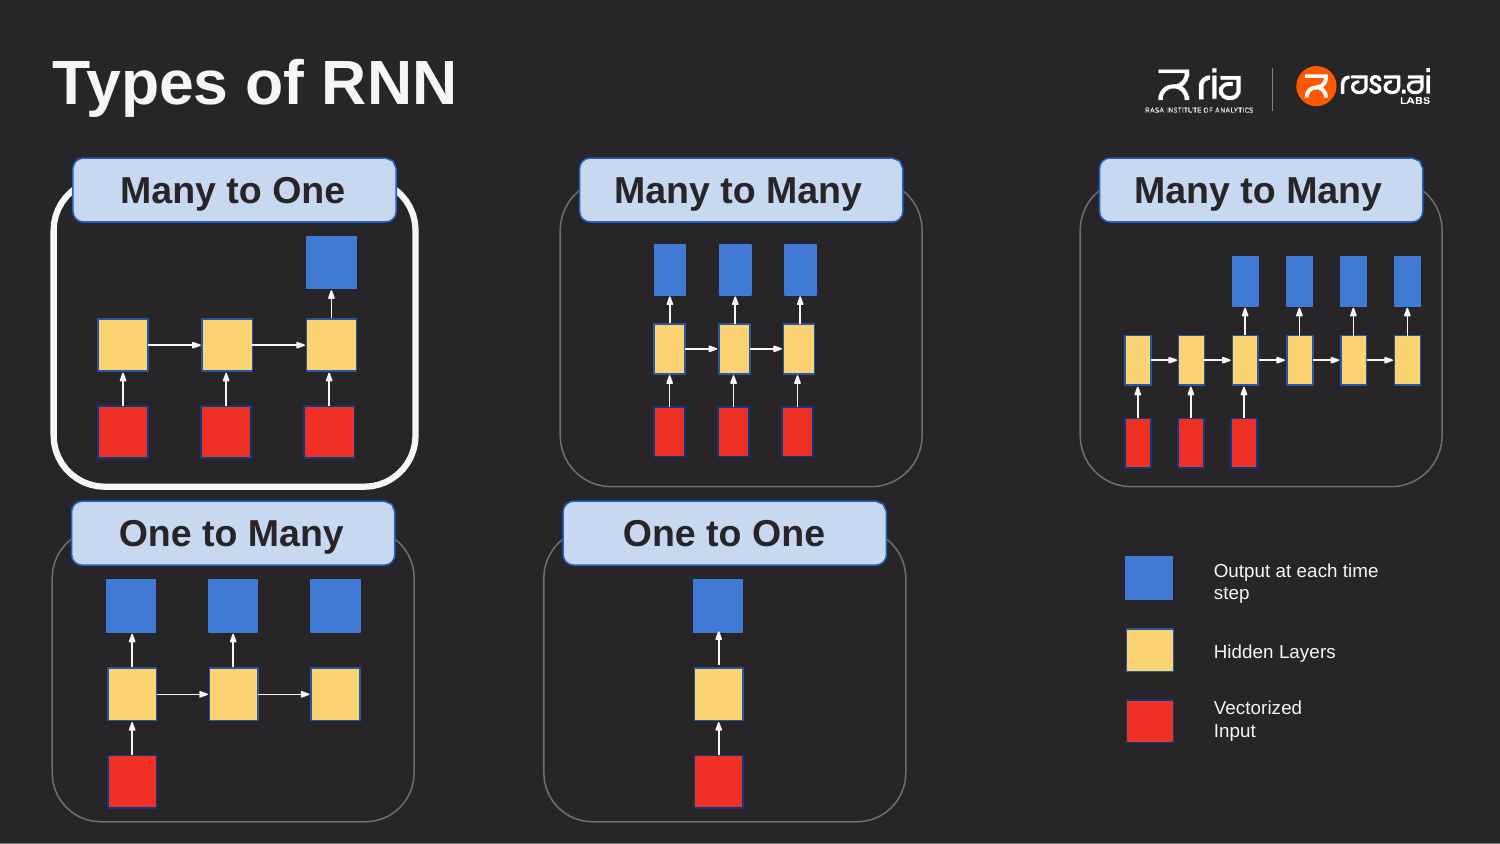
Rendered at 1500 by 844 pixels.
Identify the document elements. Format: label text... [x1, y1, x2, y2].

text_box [1123, 255, 1422, 470]
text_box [542, 500, 907, 823]
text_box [105, 578, 361, 810]
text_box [692, 578, 745, 810]
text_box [96, 235, 358, 460]
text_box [559, 156, 924, 488]
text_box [1125, 698, 1175, 744]
text_box Output at each time step Hidden Layers Vectorized Input [1211, 556, 1392, 741]
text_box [50, 156, 420, 491]
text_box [653, 244, 817, 458]
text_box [1125, 627, 1175, 673]
picture [1137, 59, 1261, 121]
title Types of RNN [50, 40, 466, 184]
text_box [51, 500, 416, 823]
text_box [1079, 156, 1444, 488]
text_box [1124, 556, 1174, 601]
